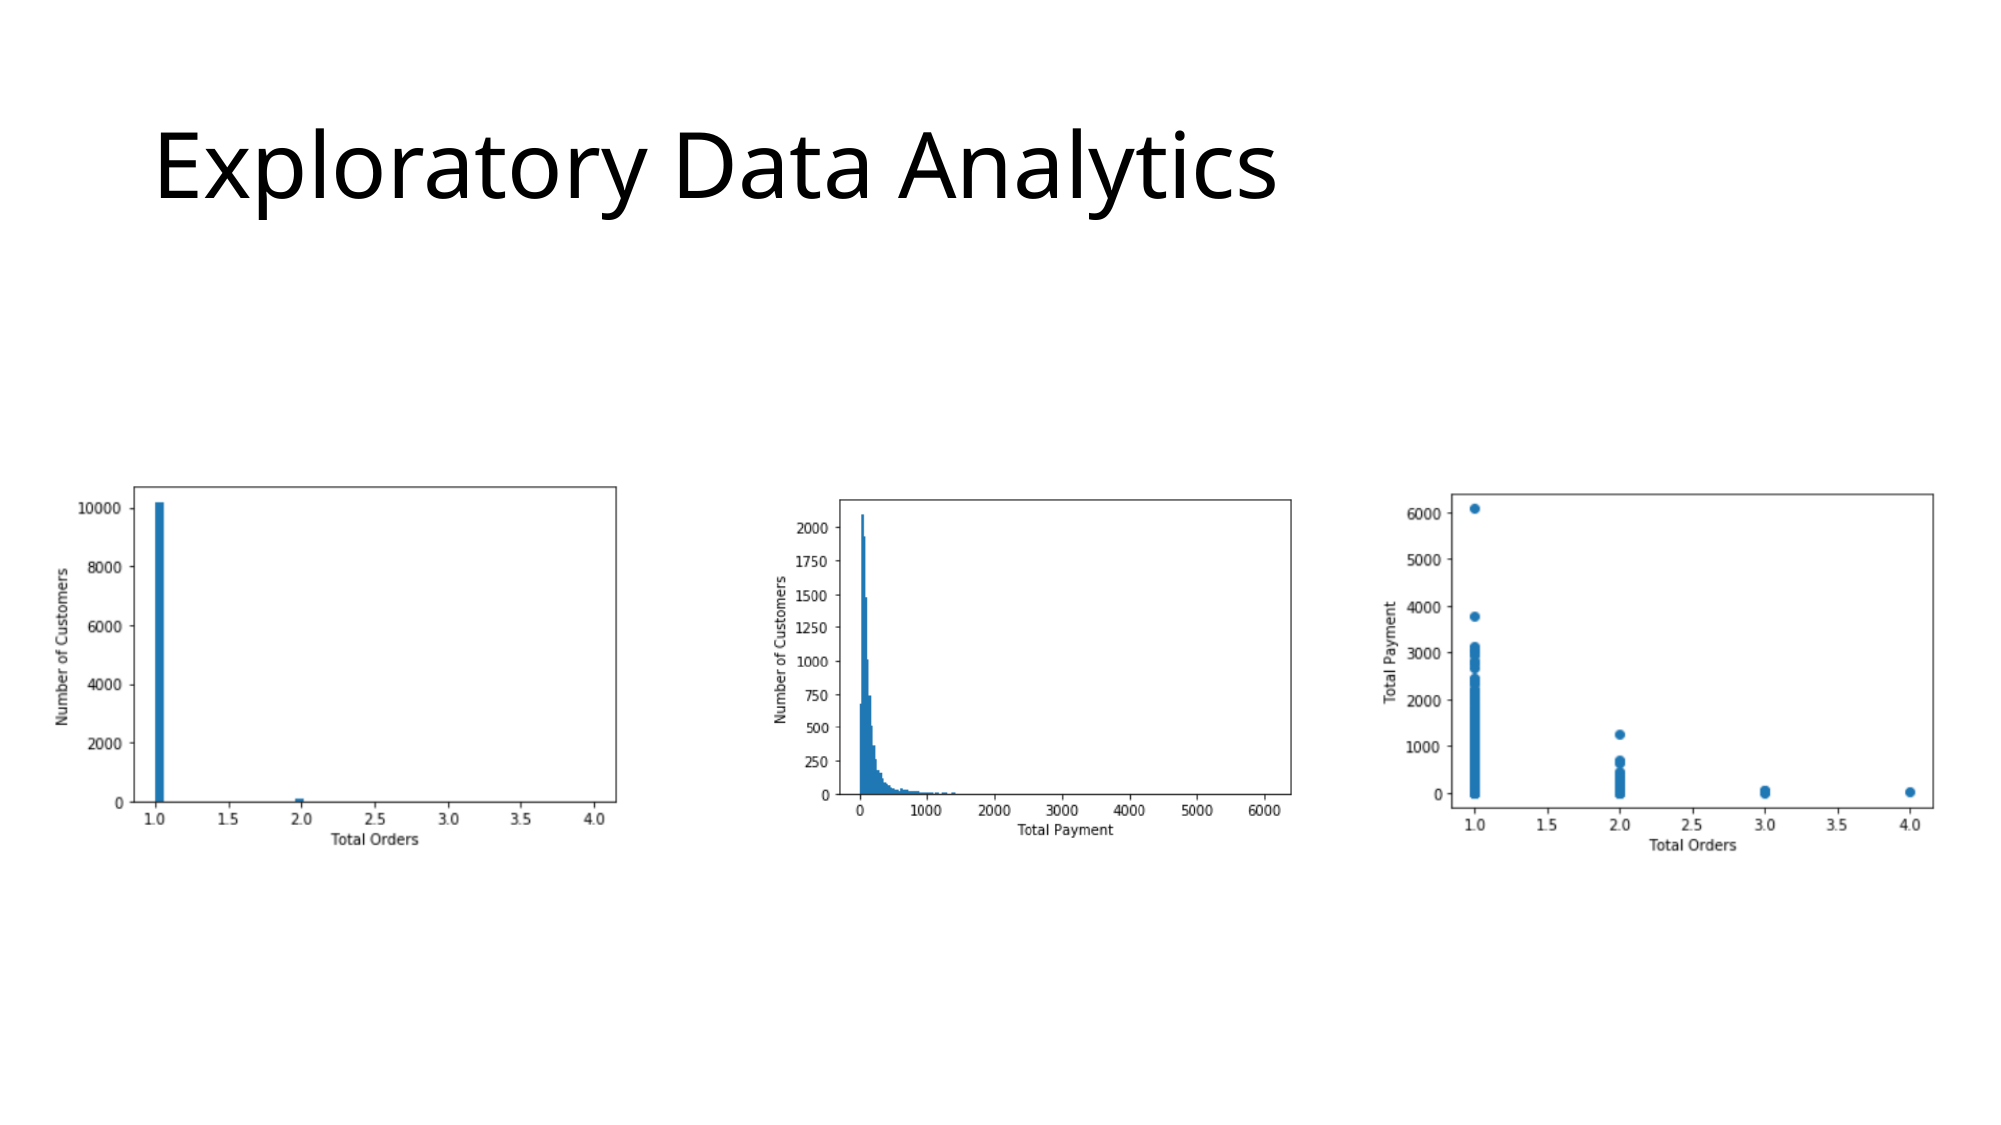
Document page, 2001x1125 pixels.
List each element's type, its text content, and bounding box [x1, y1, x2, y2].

picture [758, 484, 1303, 848]
picture [1374, 484, 1952, 860]
picture [48, 484, 635, 848]
title Exploratory Data Analytics [137, 59, 1863, 278]
